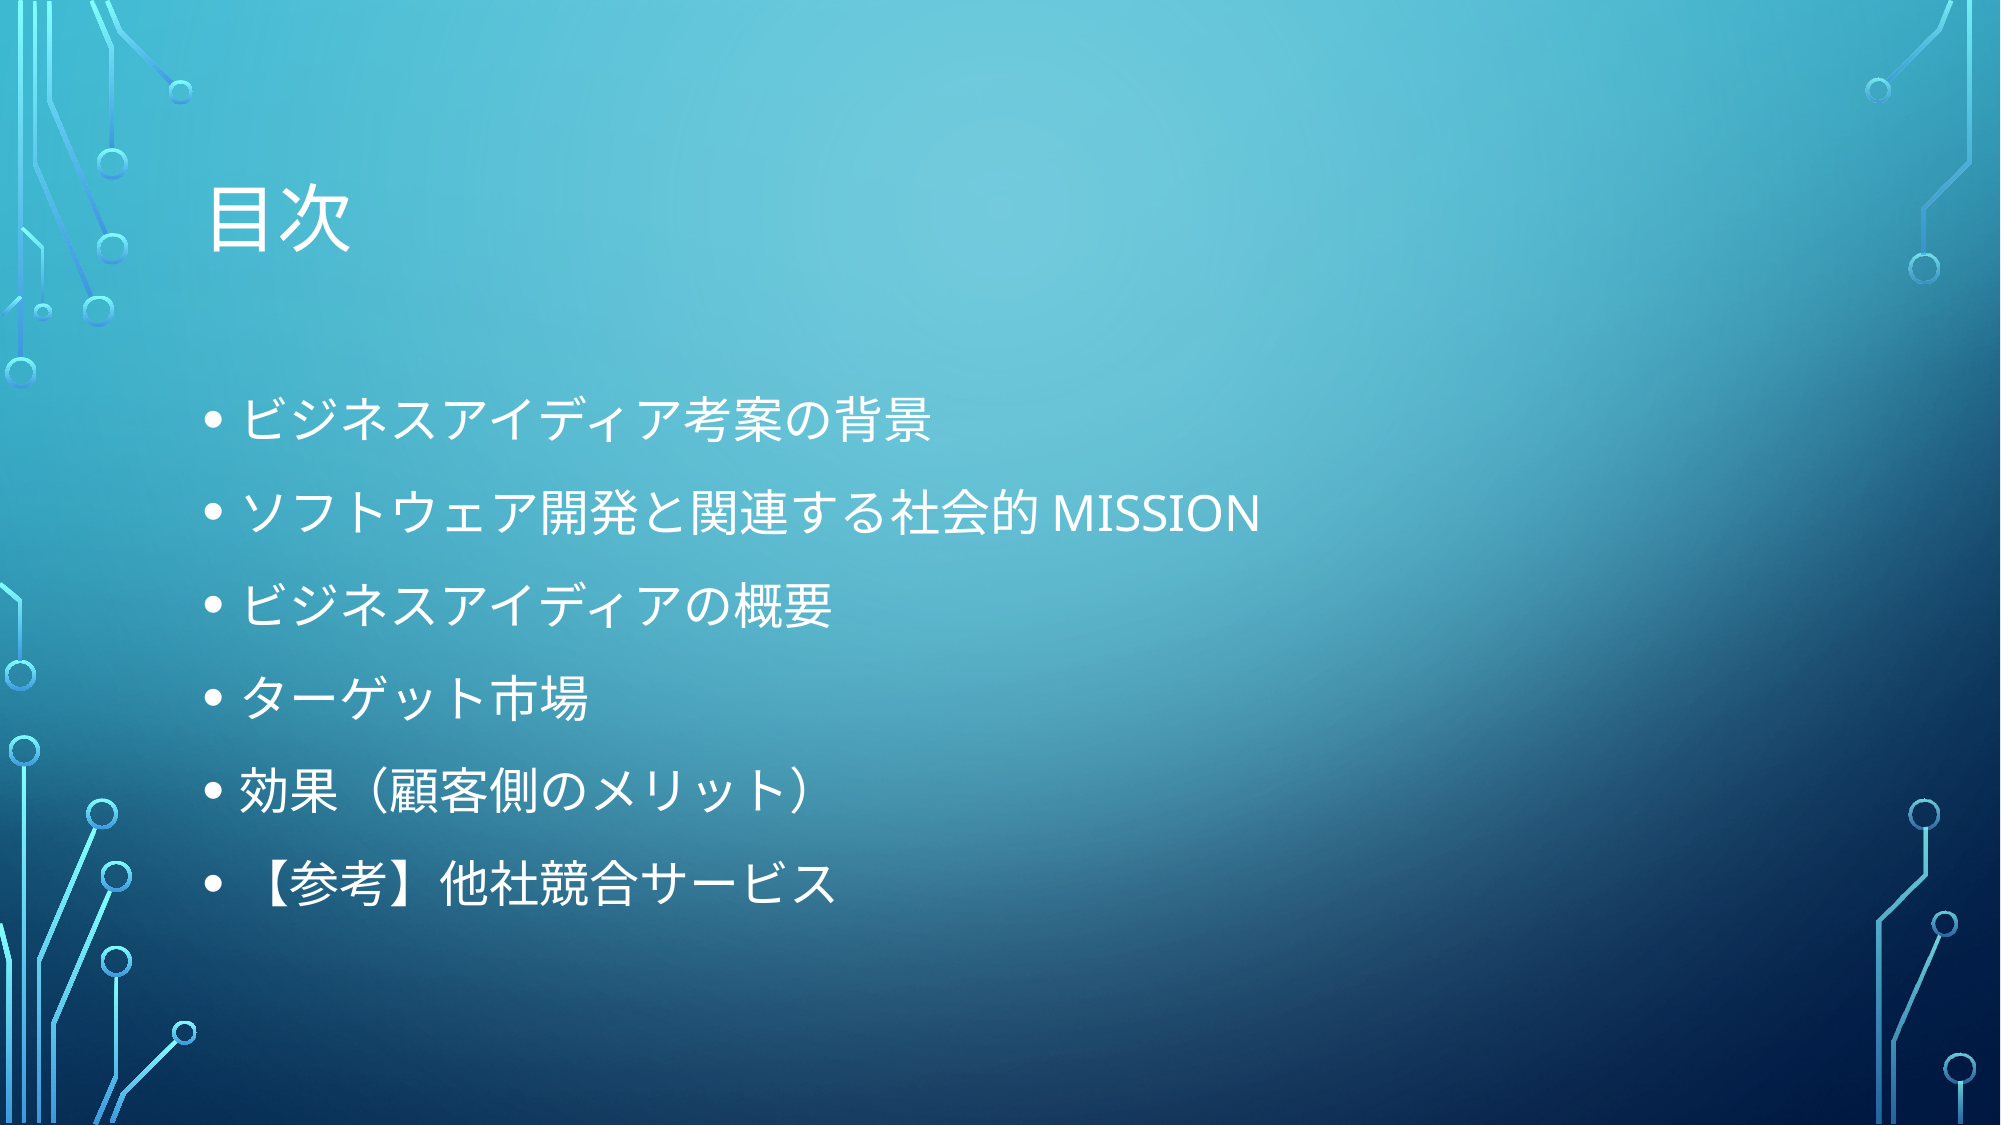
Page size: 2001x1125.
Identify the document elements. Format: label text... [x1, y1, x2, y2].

title 目次 [187, 101, 1813, 344]
list ビジネスアイディア考案の背景 ソフトウェア開発と関連する社会的MISSION ビジネスアイディアの概要 ターゲット市場 効果（顧客側のメリット） 【参考】他社競合サービス [187, 369, 1813, 950]
